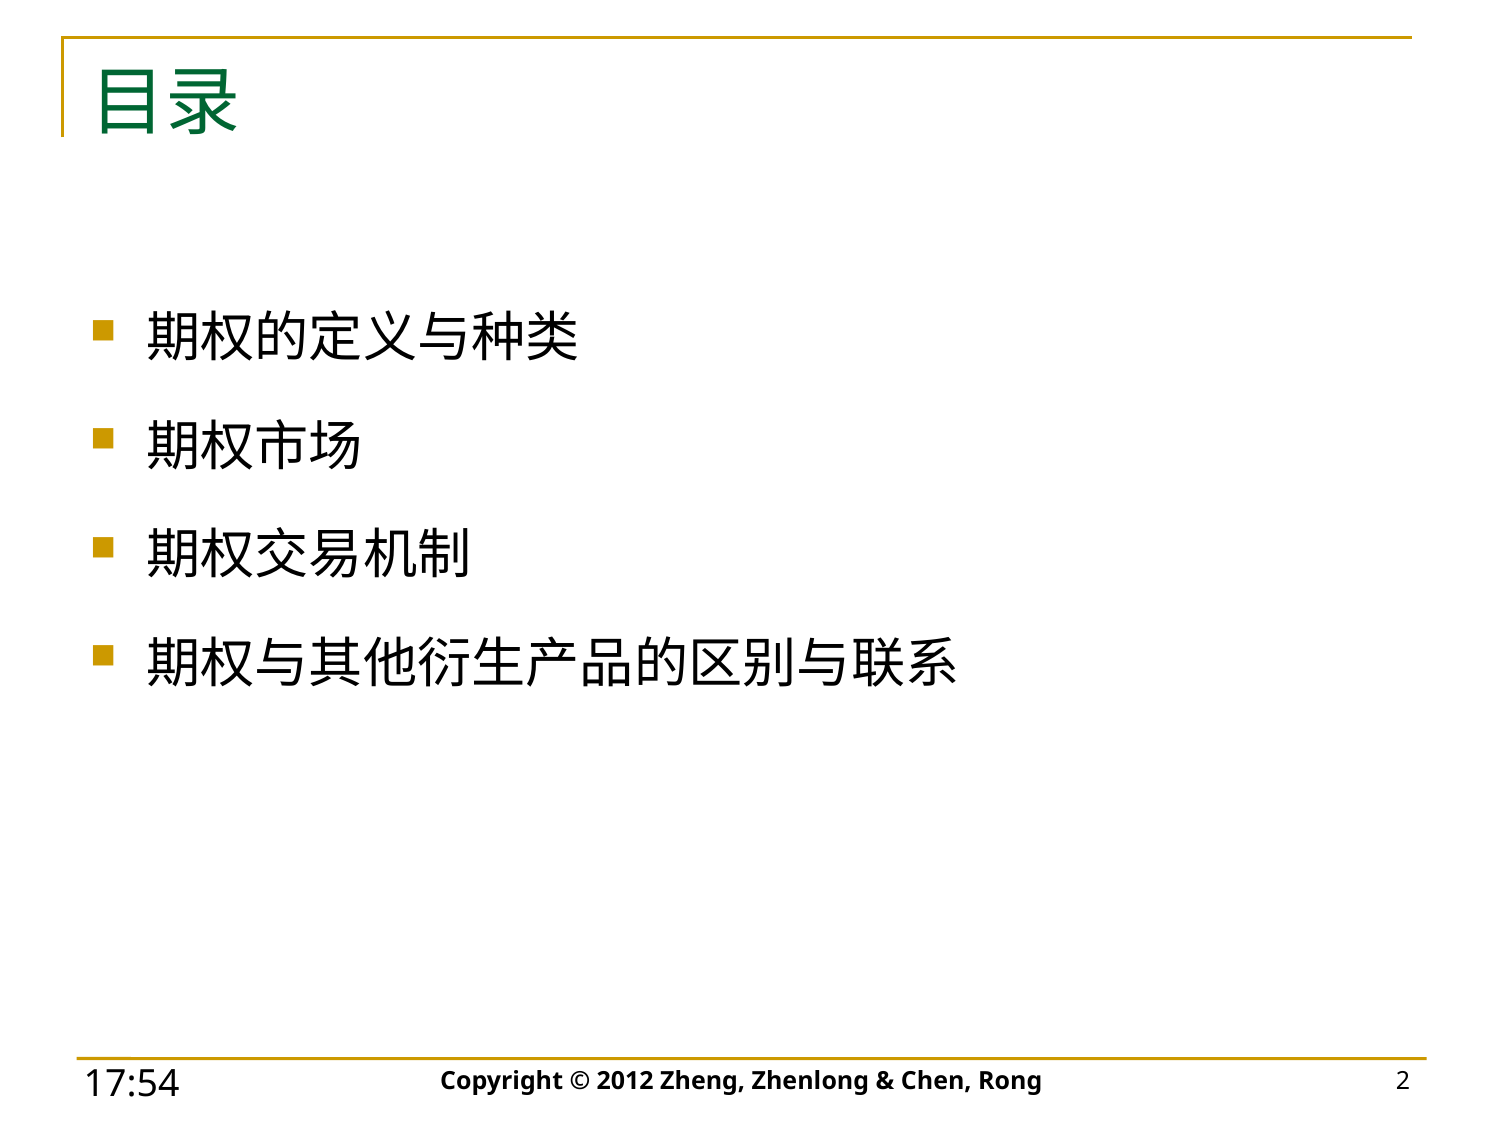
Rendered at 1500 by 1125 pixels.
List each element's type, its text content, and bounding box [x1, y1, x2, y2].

footer Copyright © 2012 Zheng, Zhenlong & Chen, Rong [296, 1030, 1074, 1107]
slide_number 2 [1074, 1030, 1426, 1107]
list 期权的定义与种类 期权市场 期权交易机制 期权与其他衍生产品的区别与联系 [74, 262, 1426, 1006]
title 目录 [74, 45, 1426, 233]
